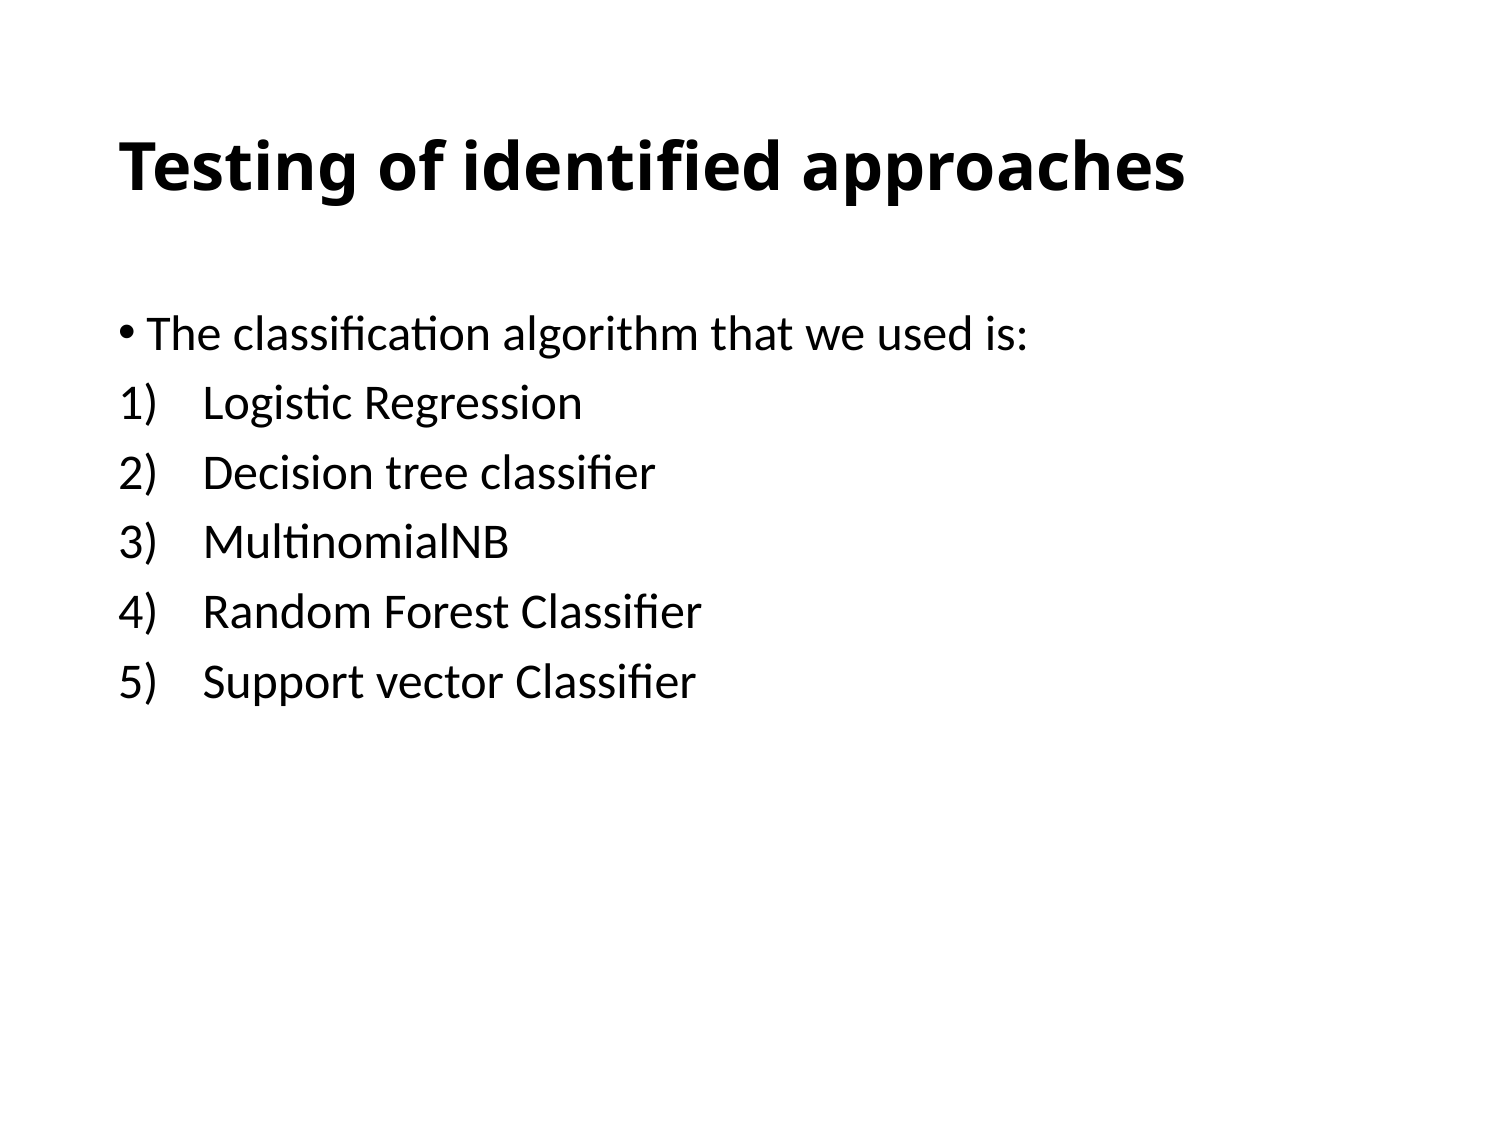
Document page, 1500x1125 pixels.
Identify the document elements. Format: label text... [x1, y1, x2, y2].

list The classification algorithm that we used is: Logistic Regression Decision tree classifier MultinomialNB Random Forest Classifier Support vector Classifier [103, 299, 1397, 1014]
title Testing of identified approaches [103, 59, 1397, 278]
